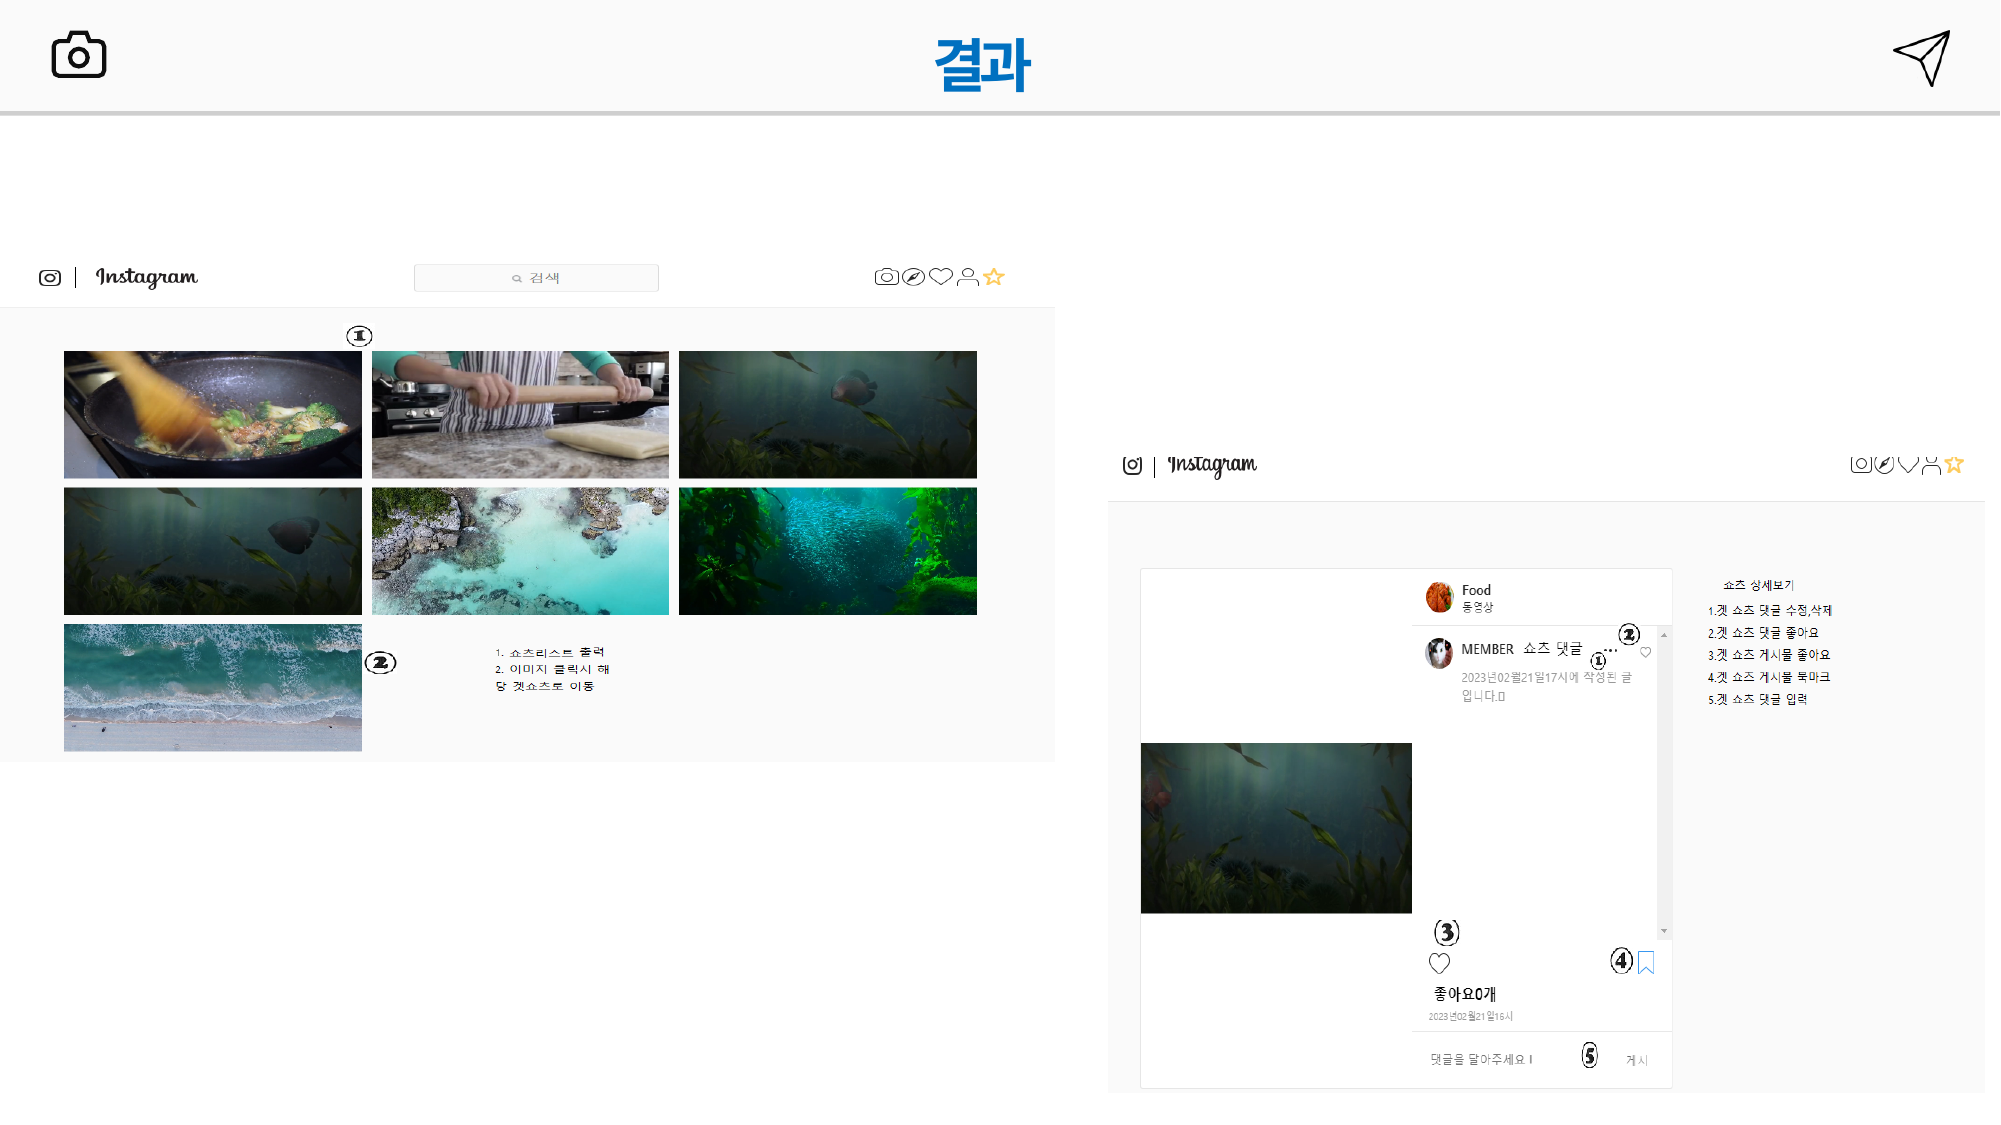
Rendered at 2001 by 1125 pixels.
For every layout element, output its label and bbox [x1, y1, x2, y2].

picture [0, 258, 2000, 1125]
text_box [0, 0, 2000, 116]
